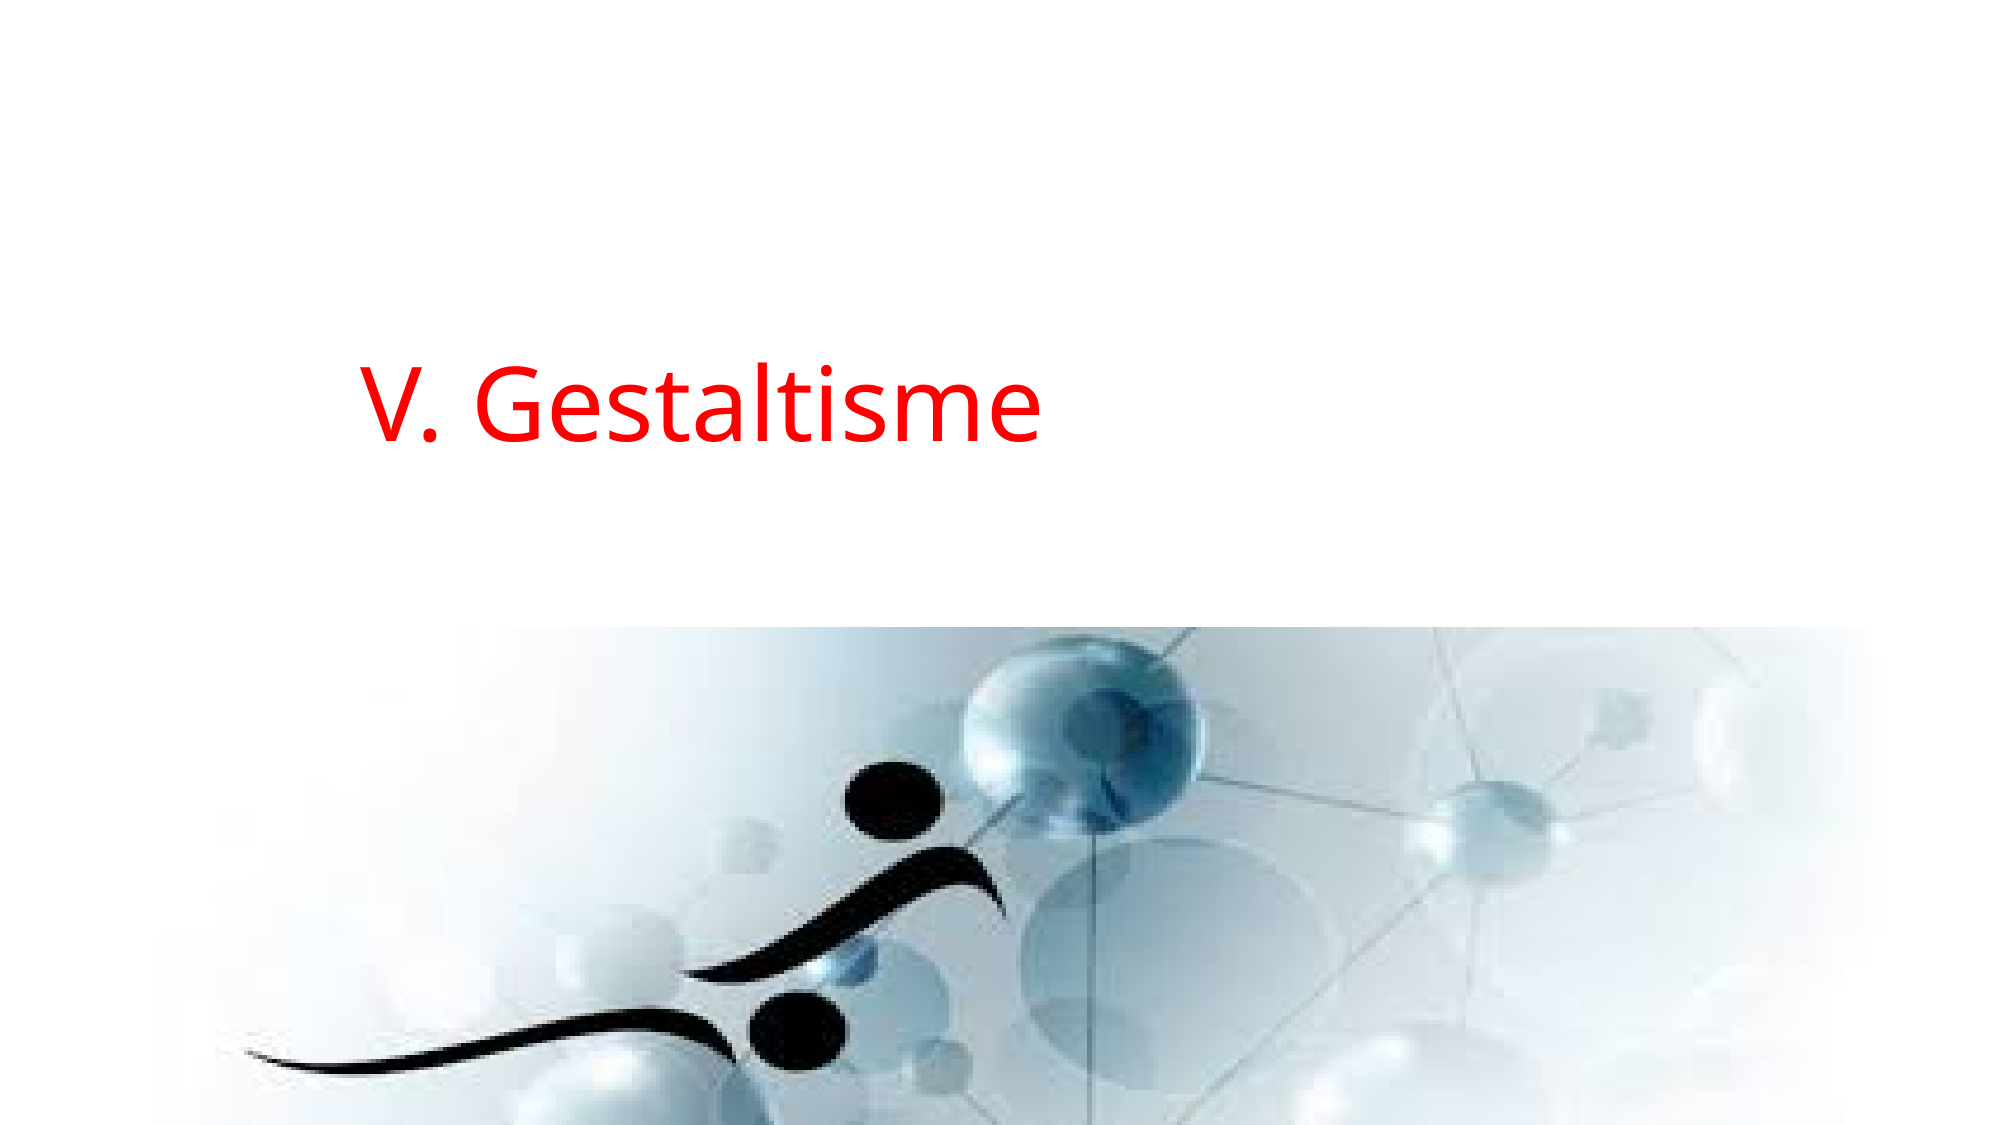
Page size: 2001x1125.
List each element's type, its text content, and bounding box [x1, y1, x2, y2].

picture [64, 627, 1907, 1125]
title V. Gestaltisme [345, 343, 1680, 547]
